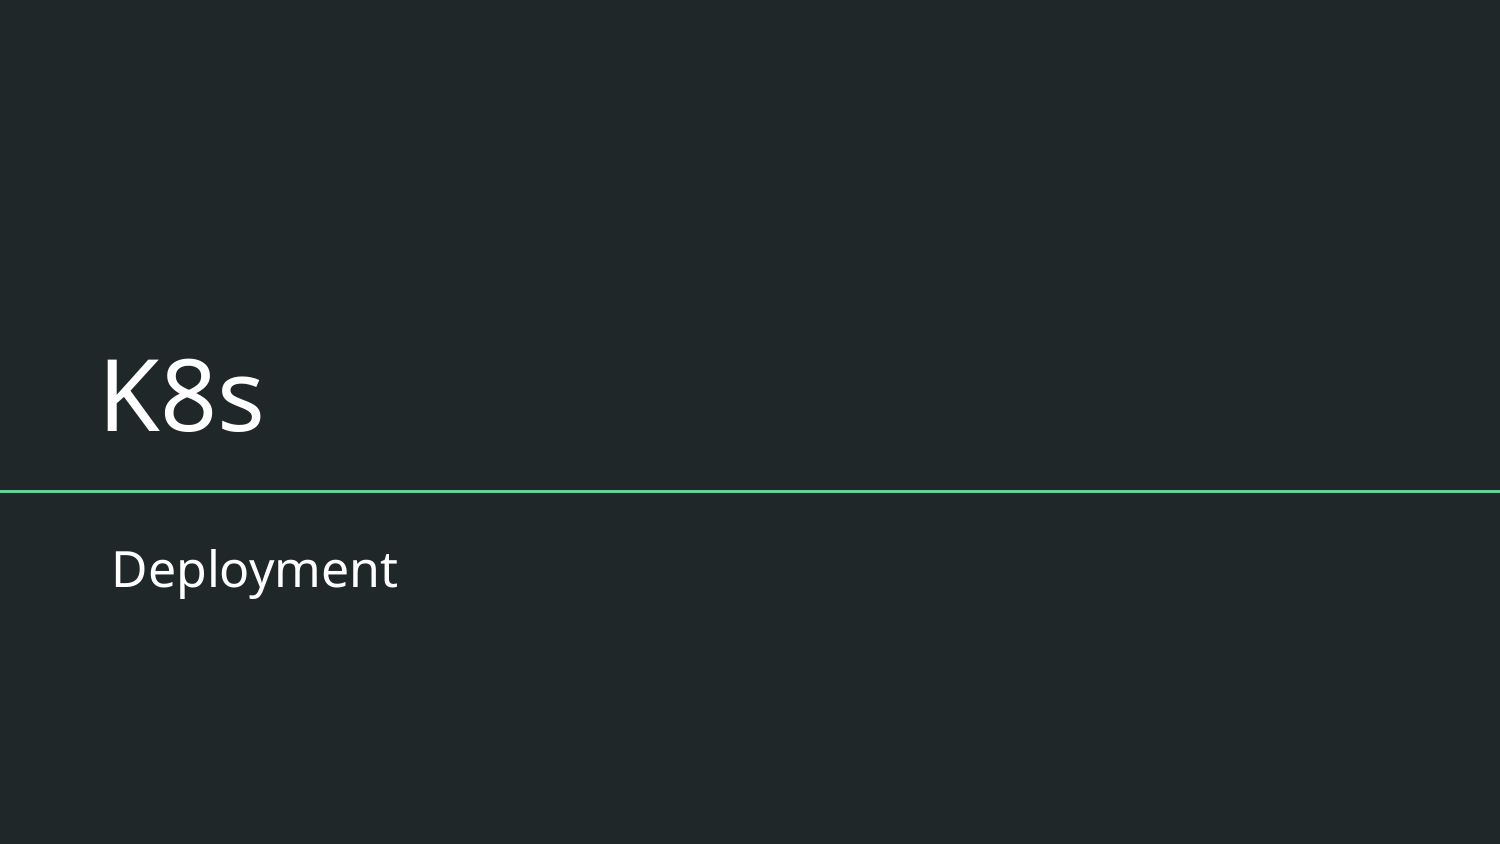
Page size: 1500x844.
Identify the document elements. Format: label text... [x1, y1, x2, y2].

title K8s [83, 206, 1417, 467]
subtitle Deployment [83, 522, 1417, 626]
